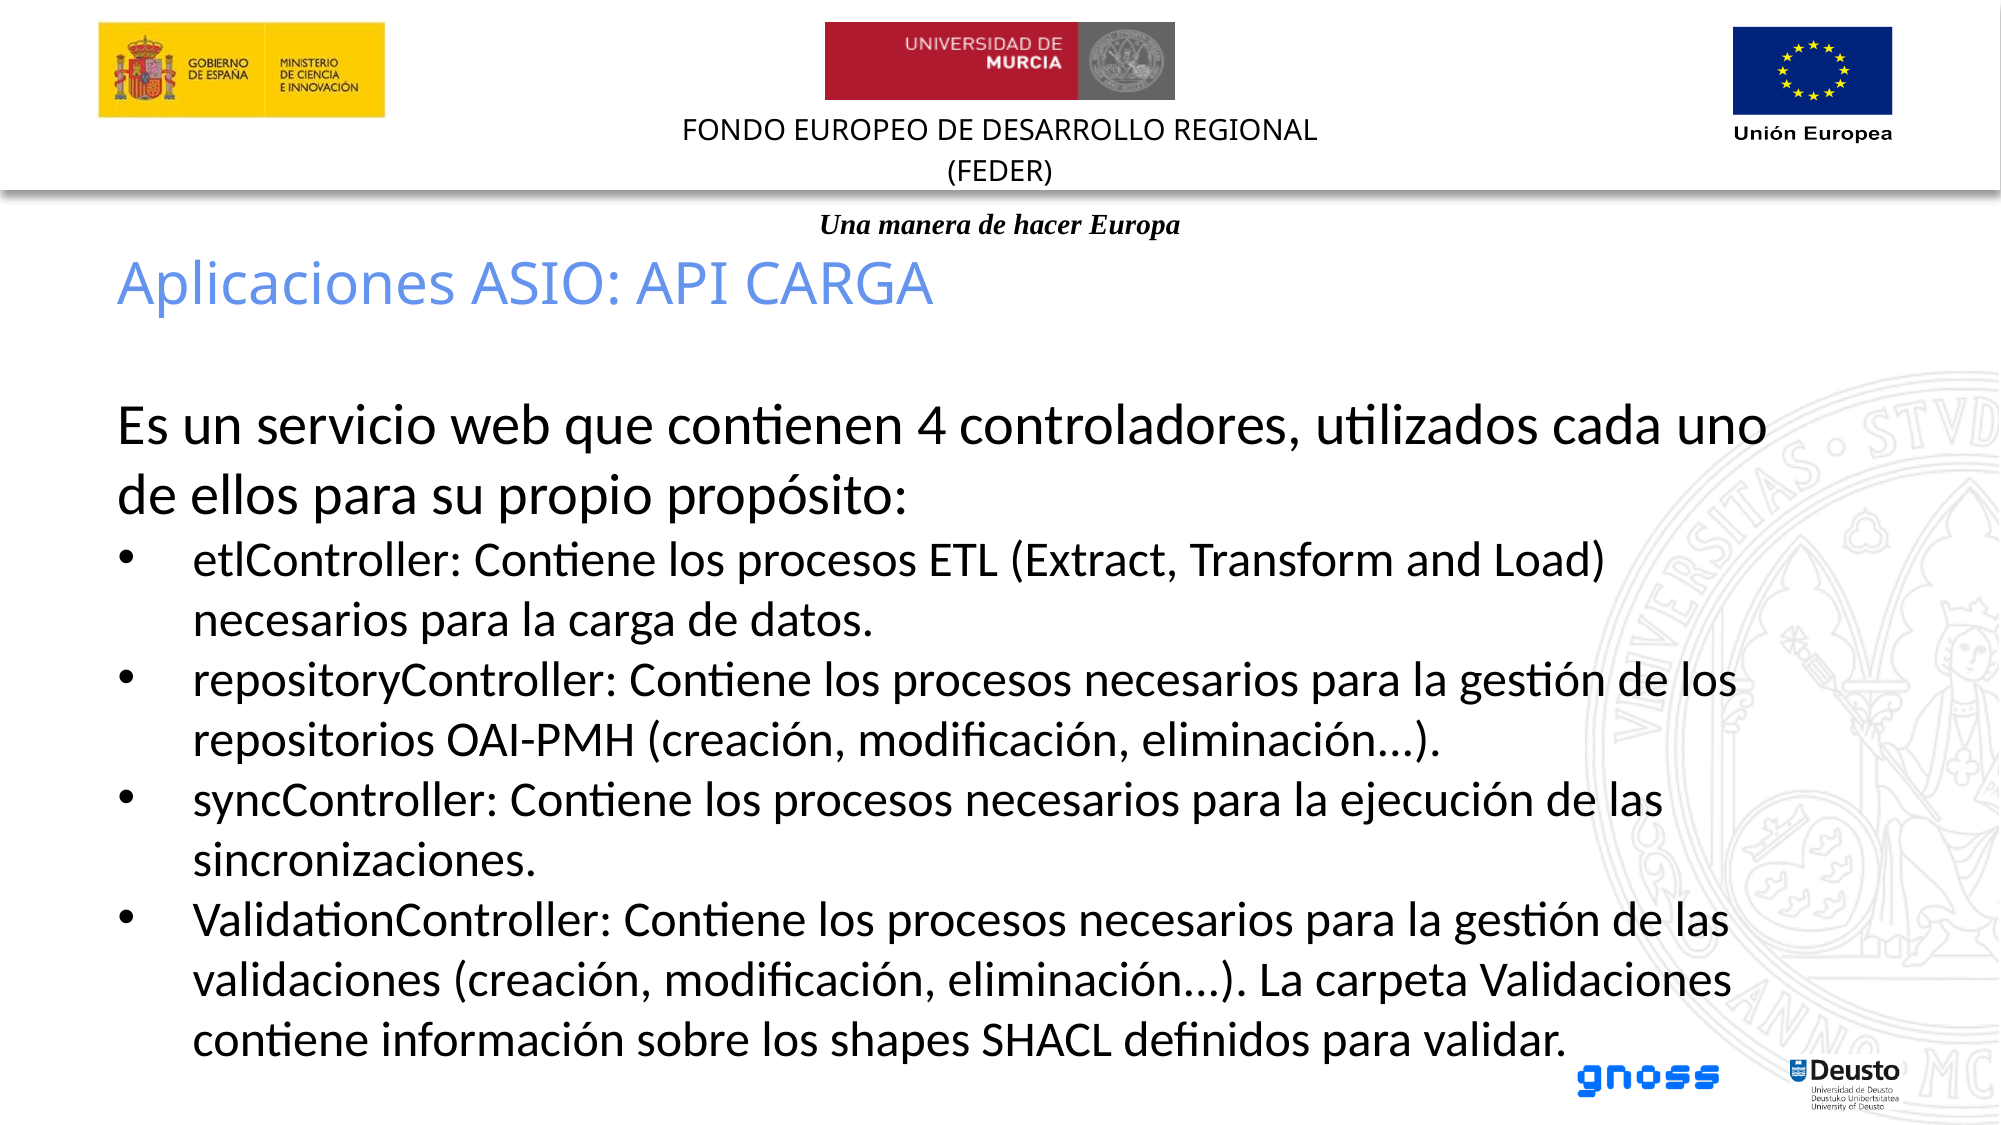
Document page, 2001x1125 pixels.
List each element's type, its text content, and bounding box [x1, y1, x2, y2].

picture [97, 20, 387, 119]
picture [825, 22, 1175, 100]
picture [1726, 22, 1904, 148]
picture [1575, 371, 1999, 1125]
text_box Aplicaciones ASIO: API CARGA Es un servicio web que contienen 4 controladores, utilizados cada uno de ellos para su propio propósito: etlController: Contiene los procesos ETL (Extract, Transform and Load) necesarios para la carga de datos. repositoryController: Contiene los procesos necesarios para la gestión de los repositorios OAI-PMH (creación, modificación, eliminación...). syncController: Contiene los procesos necesarios para la ejecución de las sincronizaciones. ValidationController: Contiene los procesos necesarios para la gestión de las validaciones (creación, modificación, eliminación...). La carpeta Validaciones contiene información sobre los shapes SHACL definidos para validar. [102, 238, 1821, 1074]
